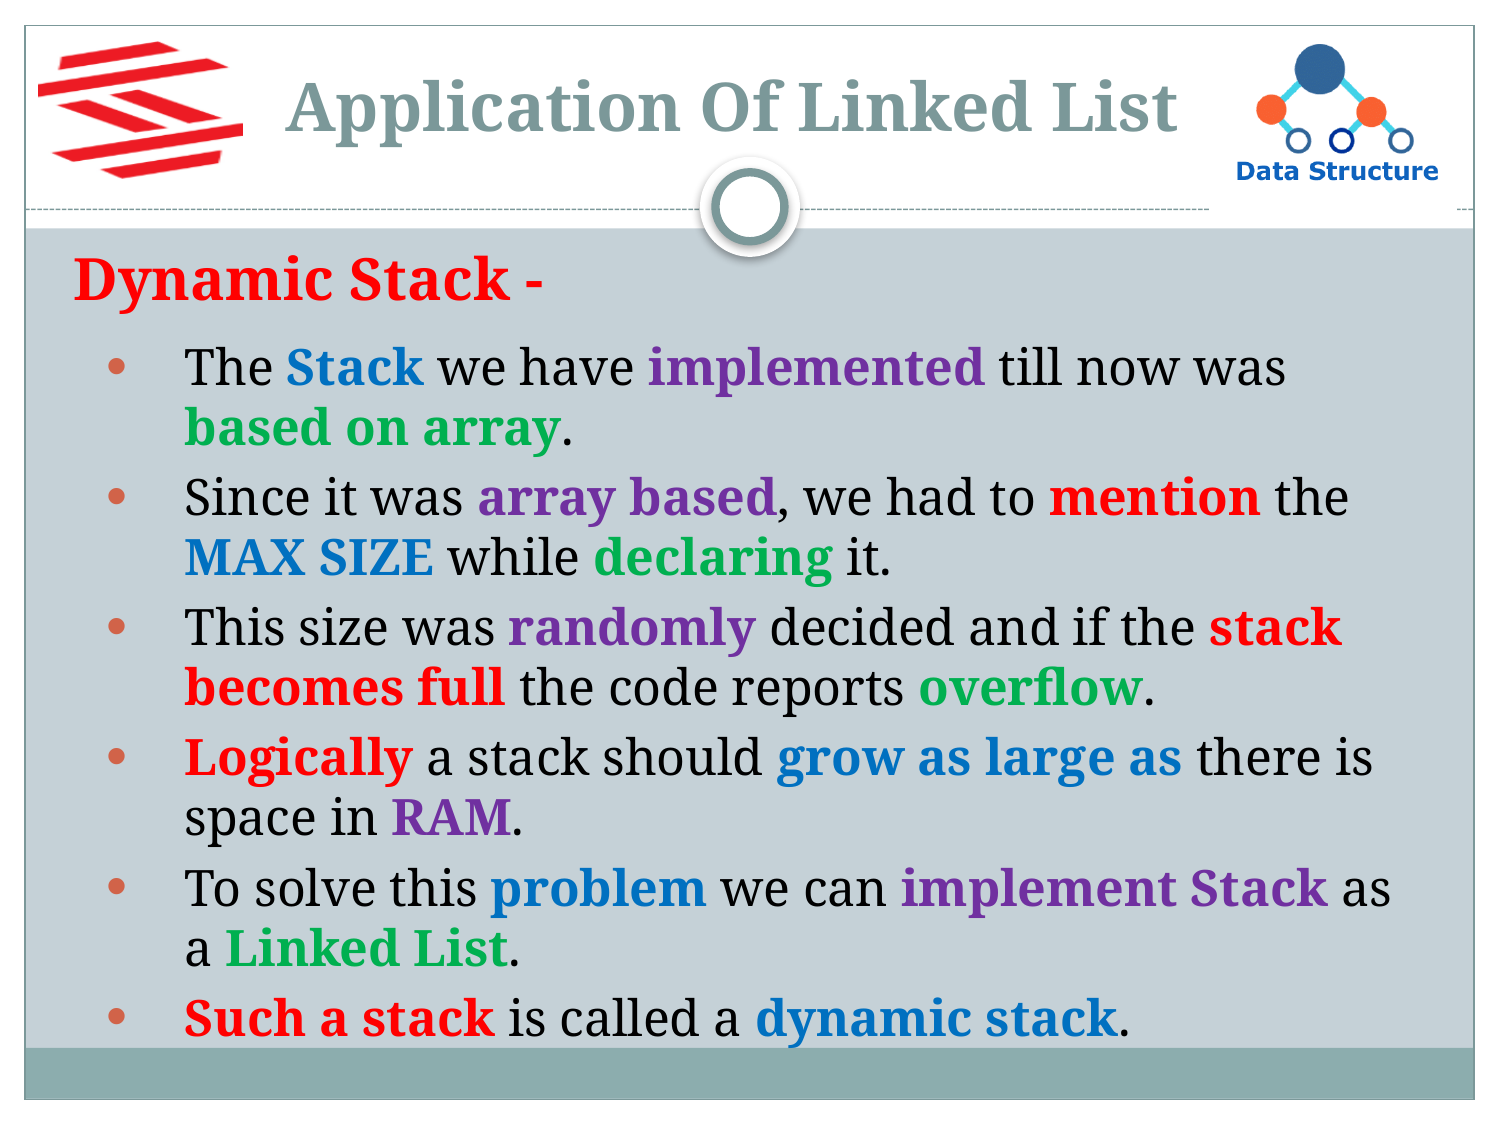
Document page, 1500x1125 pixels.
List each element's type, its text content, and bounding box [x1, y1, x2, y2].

picture [37, 40, 243, 185]
picture [1209, 34, 1457, 212]
list The Stack we have implemented till now was based on array. Since it was array based, we had to mention the MAX SIZE while declaring it. This size was randomly decided and if the stack becomes full the code reports overflow. Logically a stack should grow as large as there is space in RAM. To solve this problem we can implement Stack as a Linked List. Such a stack is called a dynamic stack. [49, 258, 1445, 1055]
title Application Of Linked List [269, 46, 1196, 153]
text_box Dynamic Stack - [58, 234, 1465, 320]
